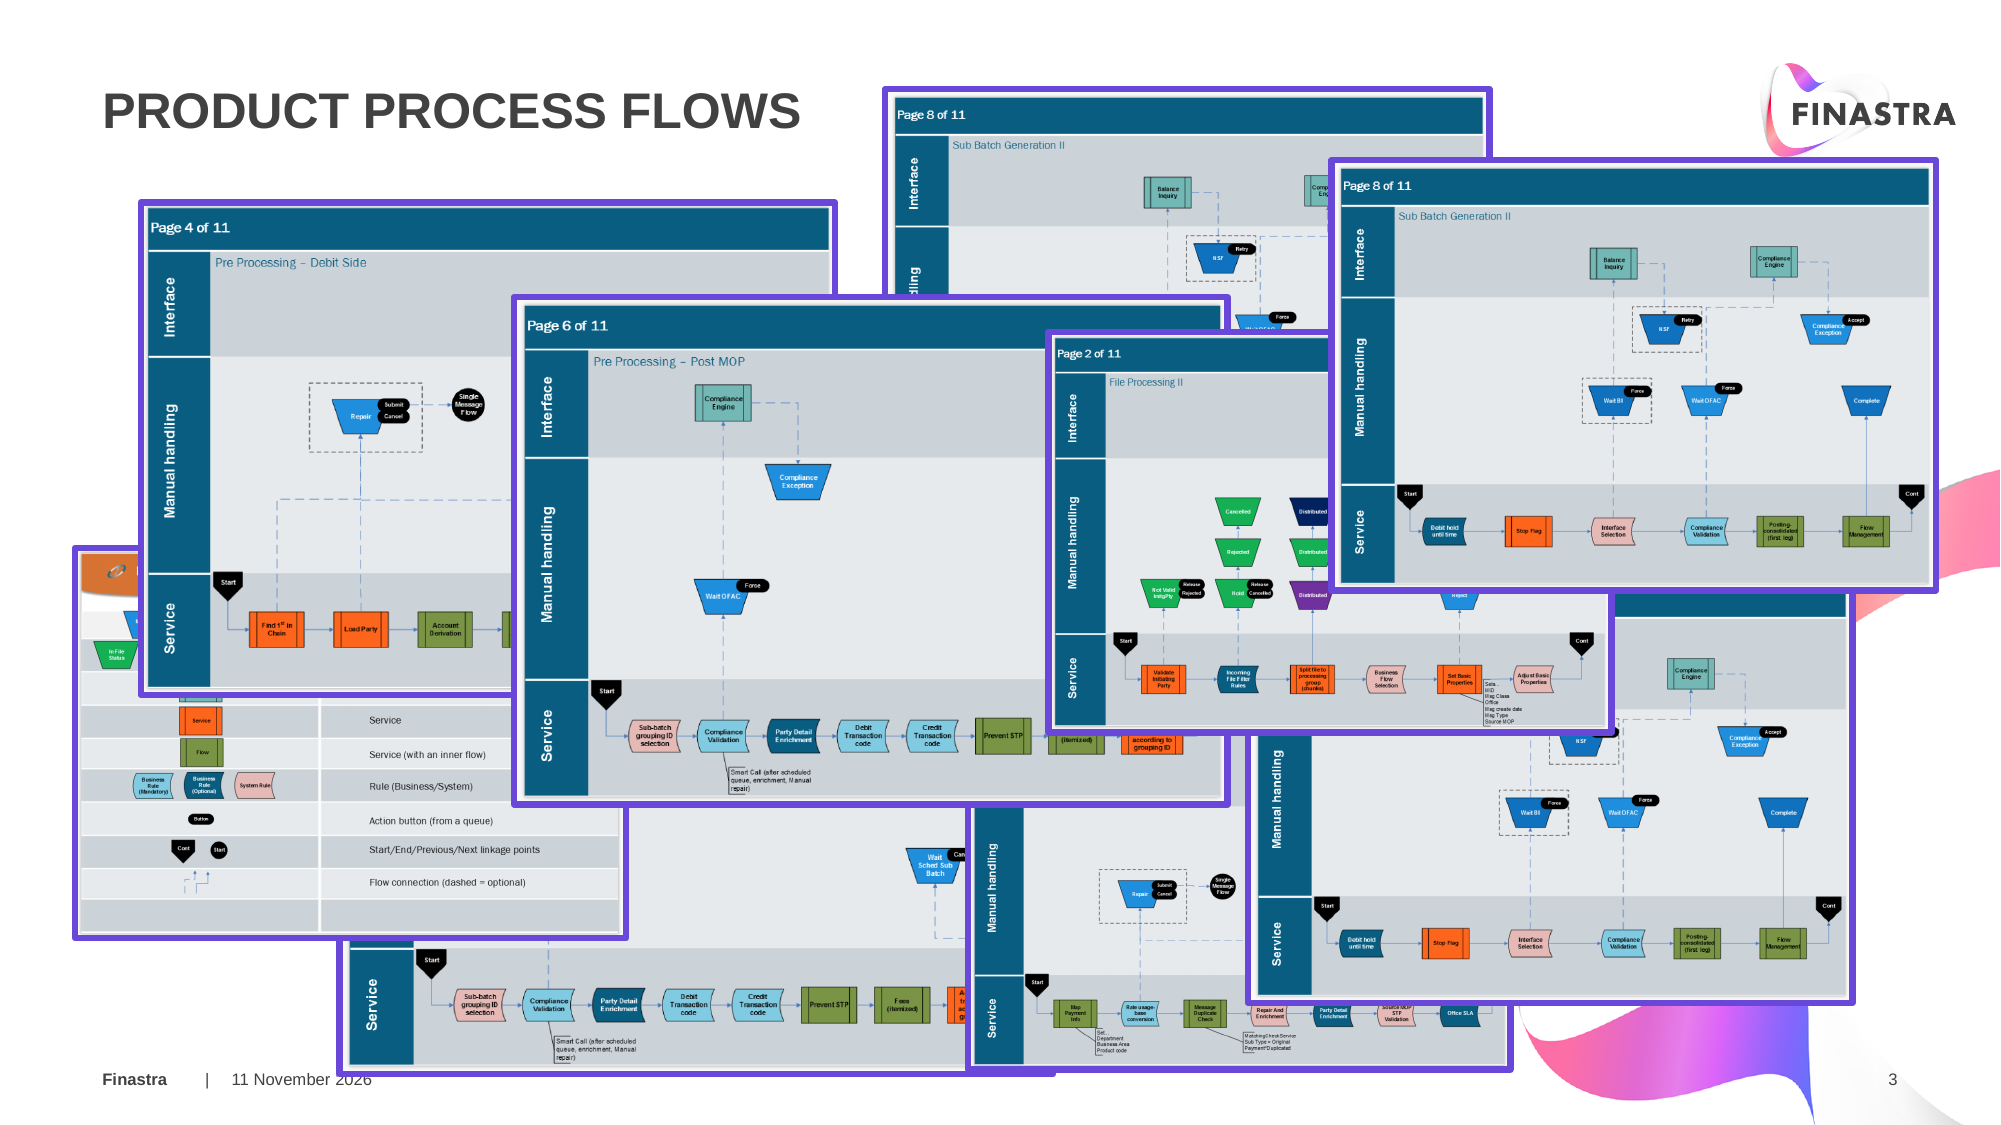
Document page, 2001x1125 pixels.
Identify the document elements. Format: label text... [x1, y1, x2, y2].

slide_number 3 [1816, 1048, 1898, 1109]
picture [1760, 63, 1956, 160]
picture [143, 92, 1933, 1071]
picture [1510, 469, 2000, 1125]
title Product process Flows [102, 28, 1693, 139]
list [78, 550, 624, 936]
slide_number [231, 1048, 462, 1109]
